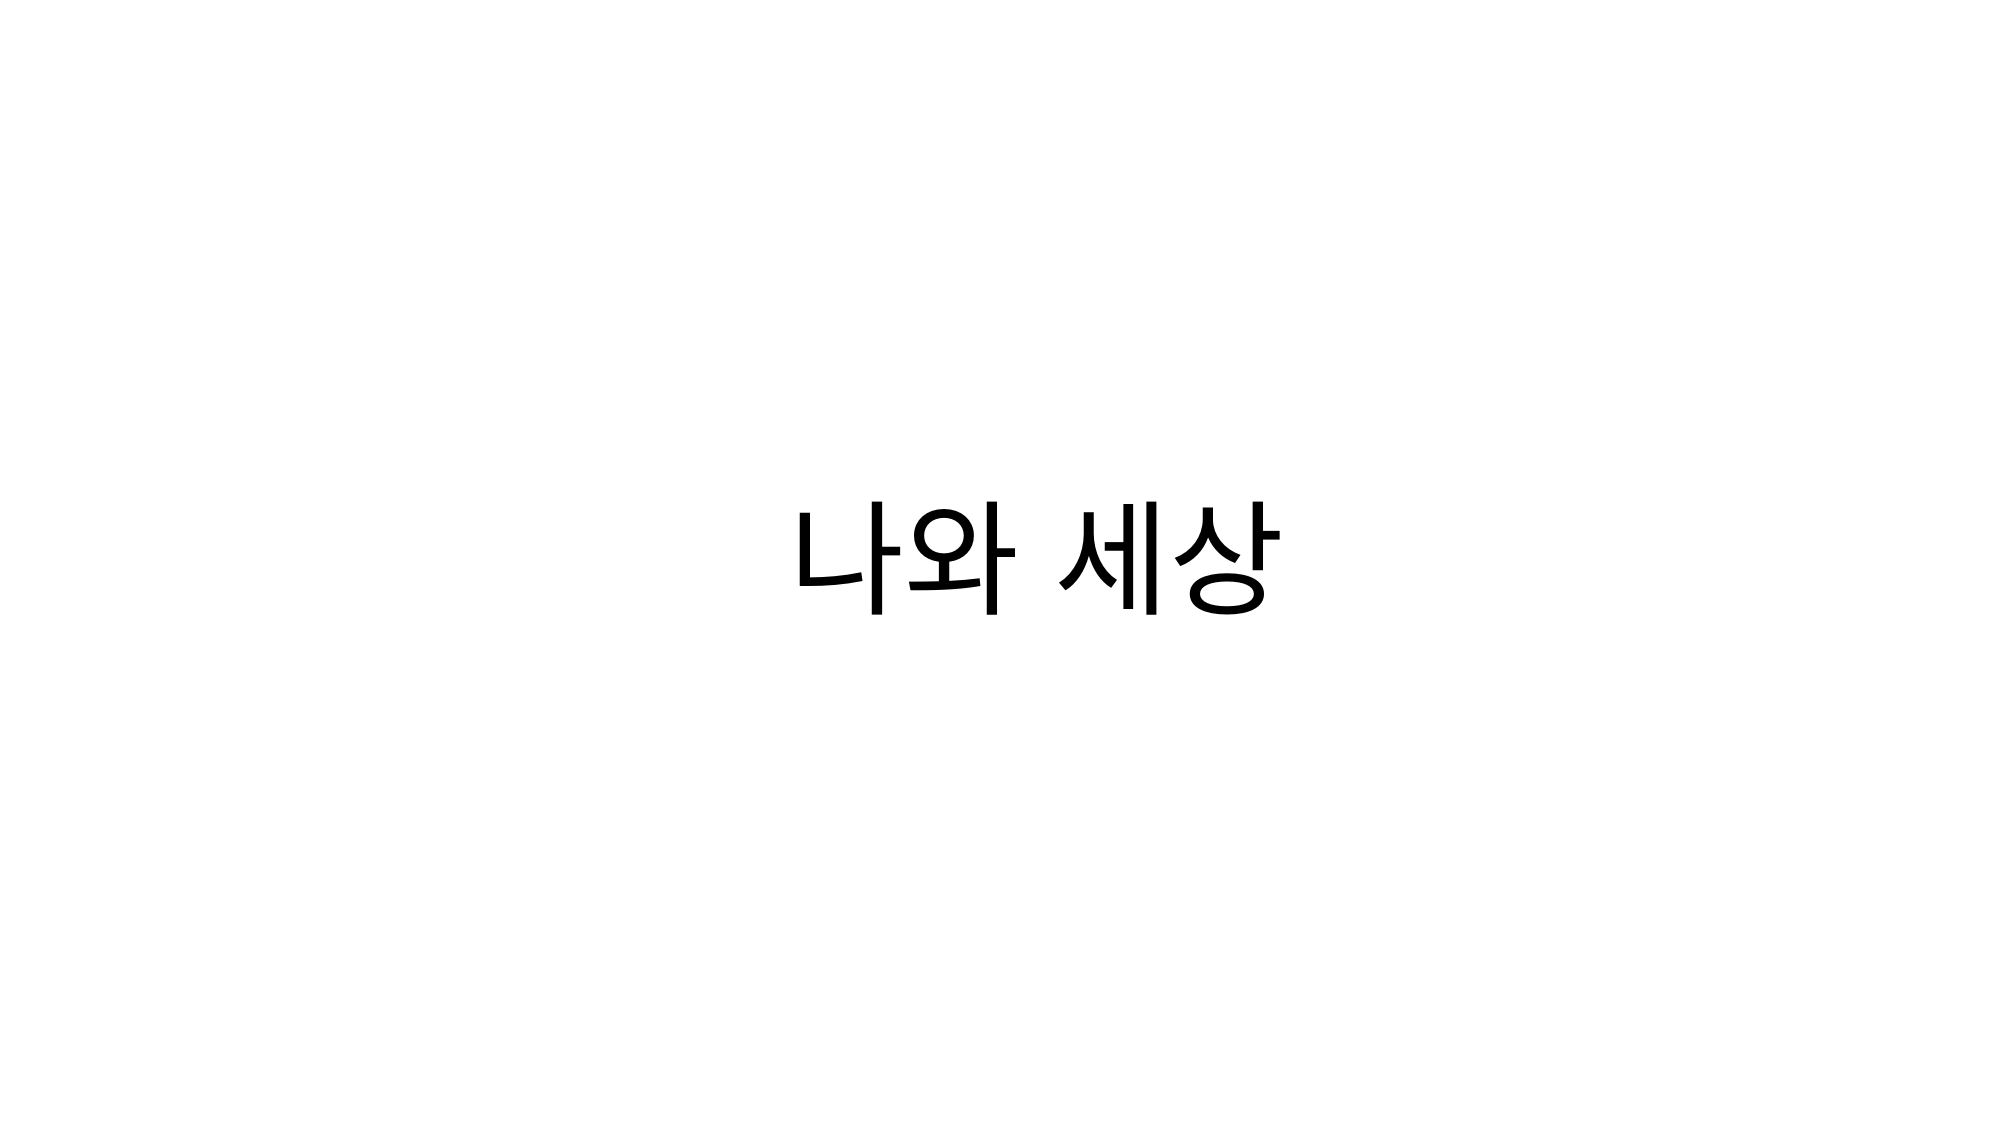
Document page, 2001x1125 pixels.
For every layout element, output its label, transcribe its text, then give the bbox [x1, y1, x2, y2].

text_box 나와 세상 [521, 472, 1553, 638]
